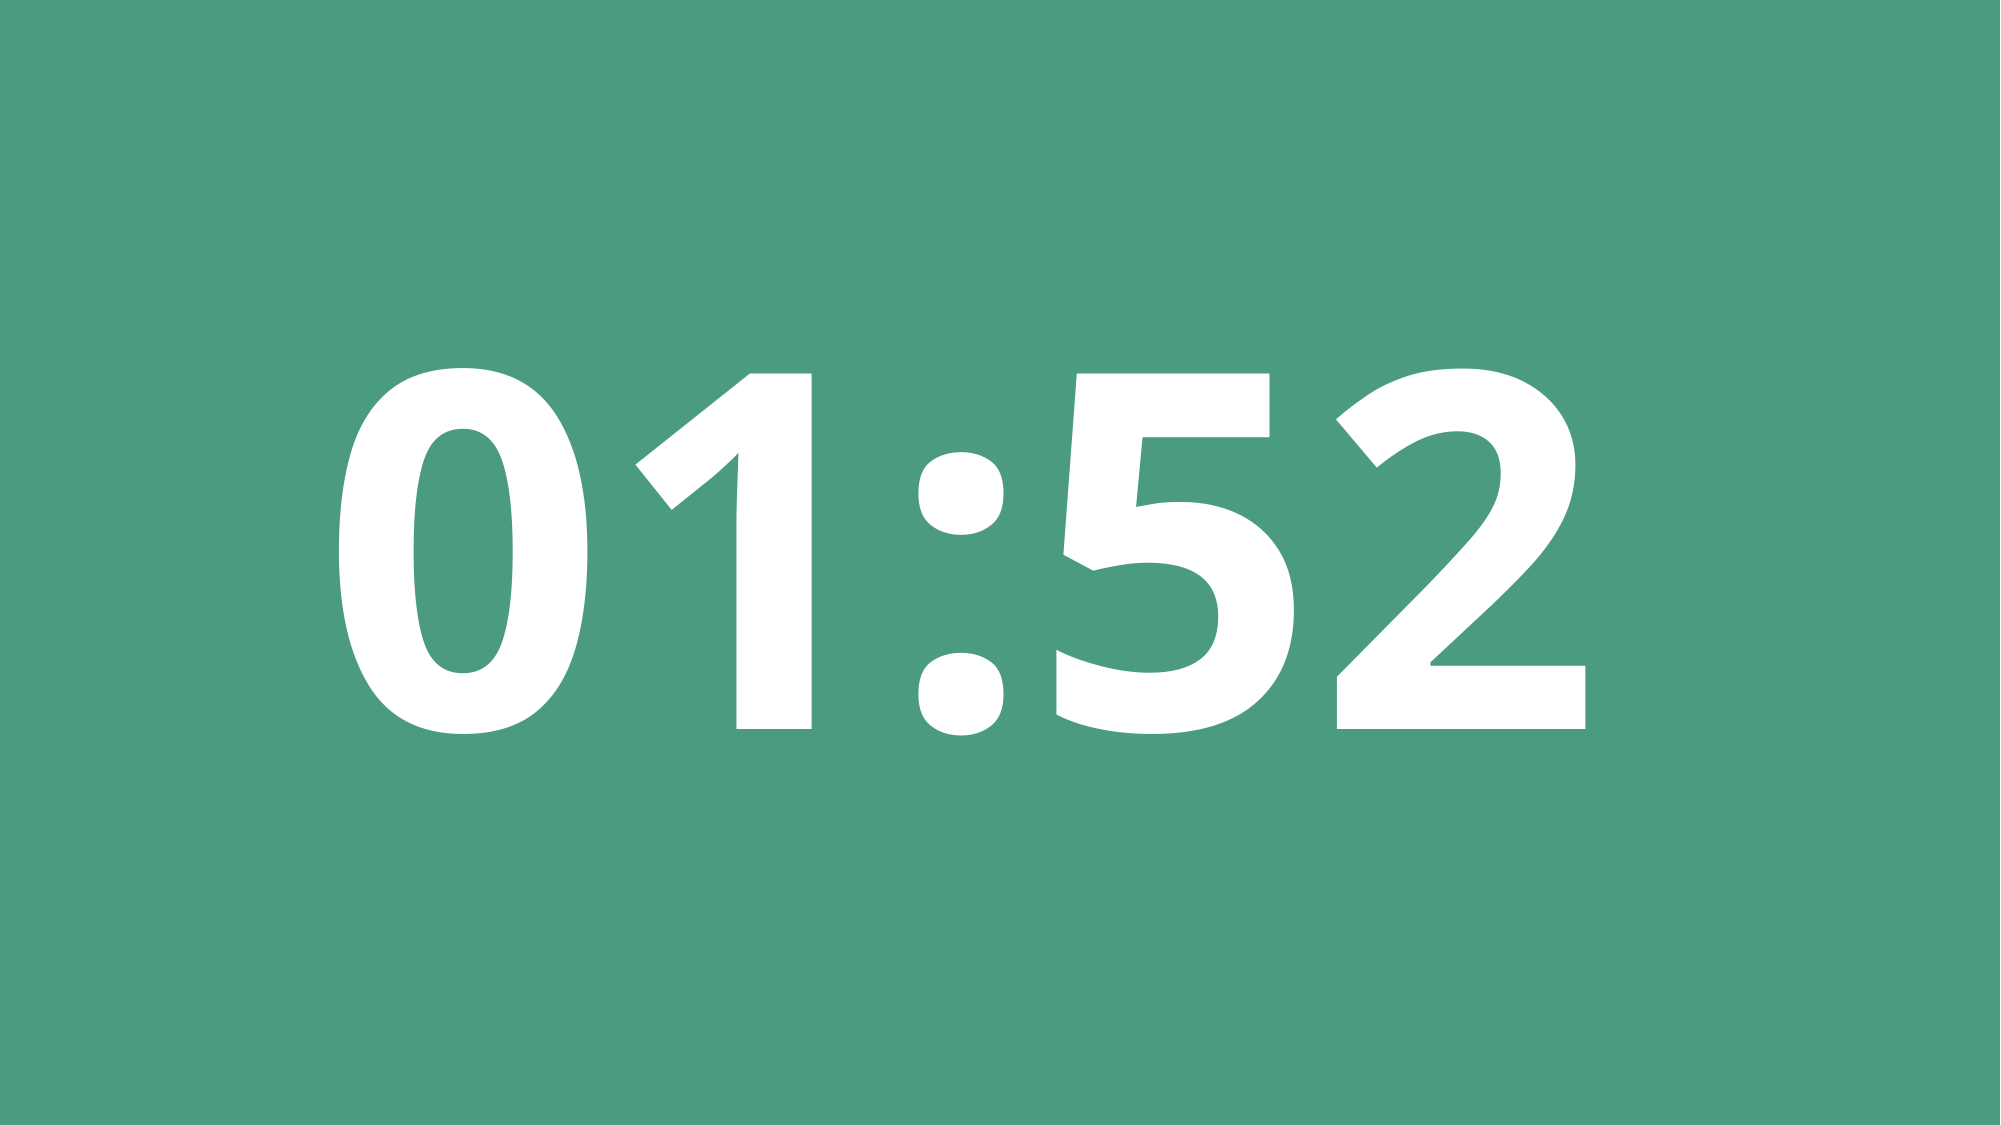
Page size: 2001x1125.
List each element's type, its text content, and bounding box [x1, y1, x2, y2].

title 01:52 [15, 59, 1978, 1078]
